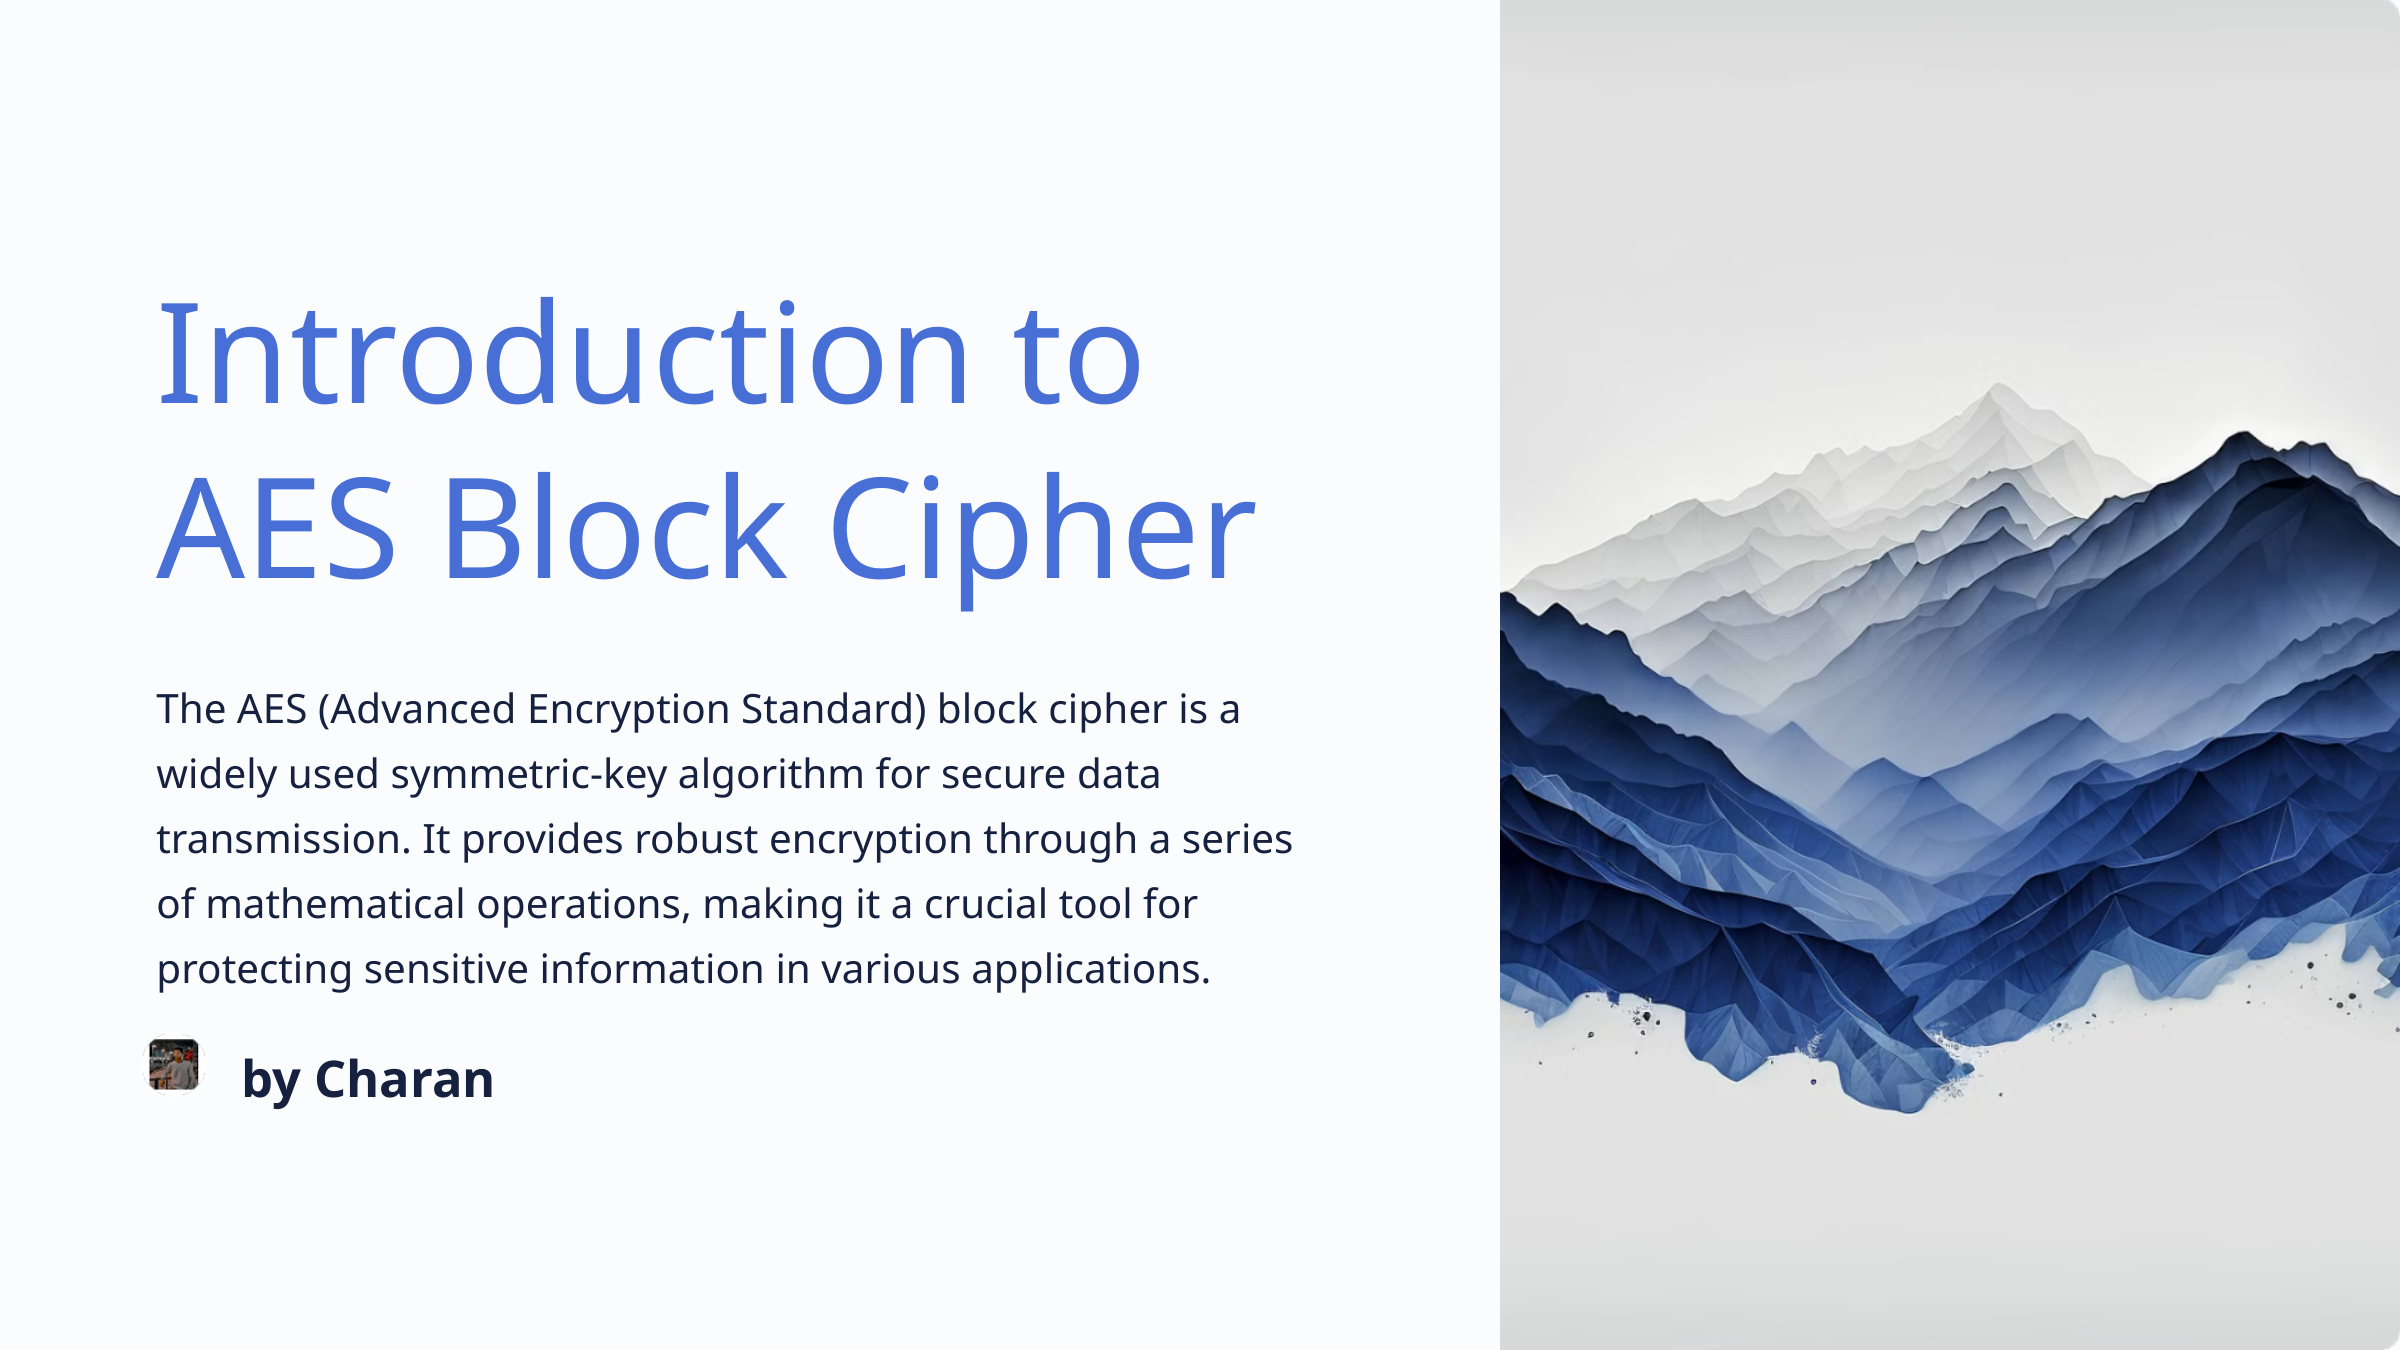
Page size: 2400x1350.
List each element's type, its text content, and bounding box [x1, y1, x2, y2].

picture [142, 1033, 206, 1096]
text_box Introduction to AES Block Cipher [141, 249, 1359, 599]
text_box The AES (Advanced Encryption Standard) block cipher is a widely used symmetric-key algorithm for secure data transmission. It provides robust encryption through a series of mathematical operations, making it a crucial tool for protecting sensitive information in various applications. [141, 659, 1359, 984]
picture [1499, 0, 2400, 1350]
text_box by Charan [226, 1029, 455, 1101]
text_box [0, 0, 1499, 1350]
